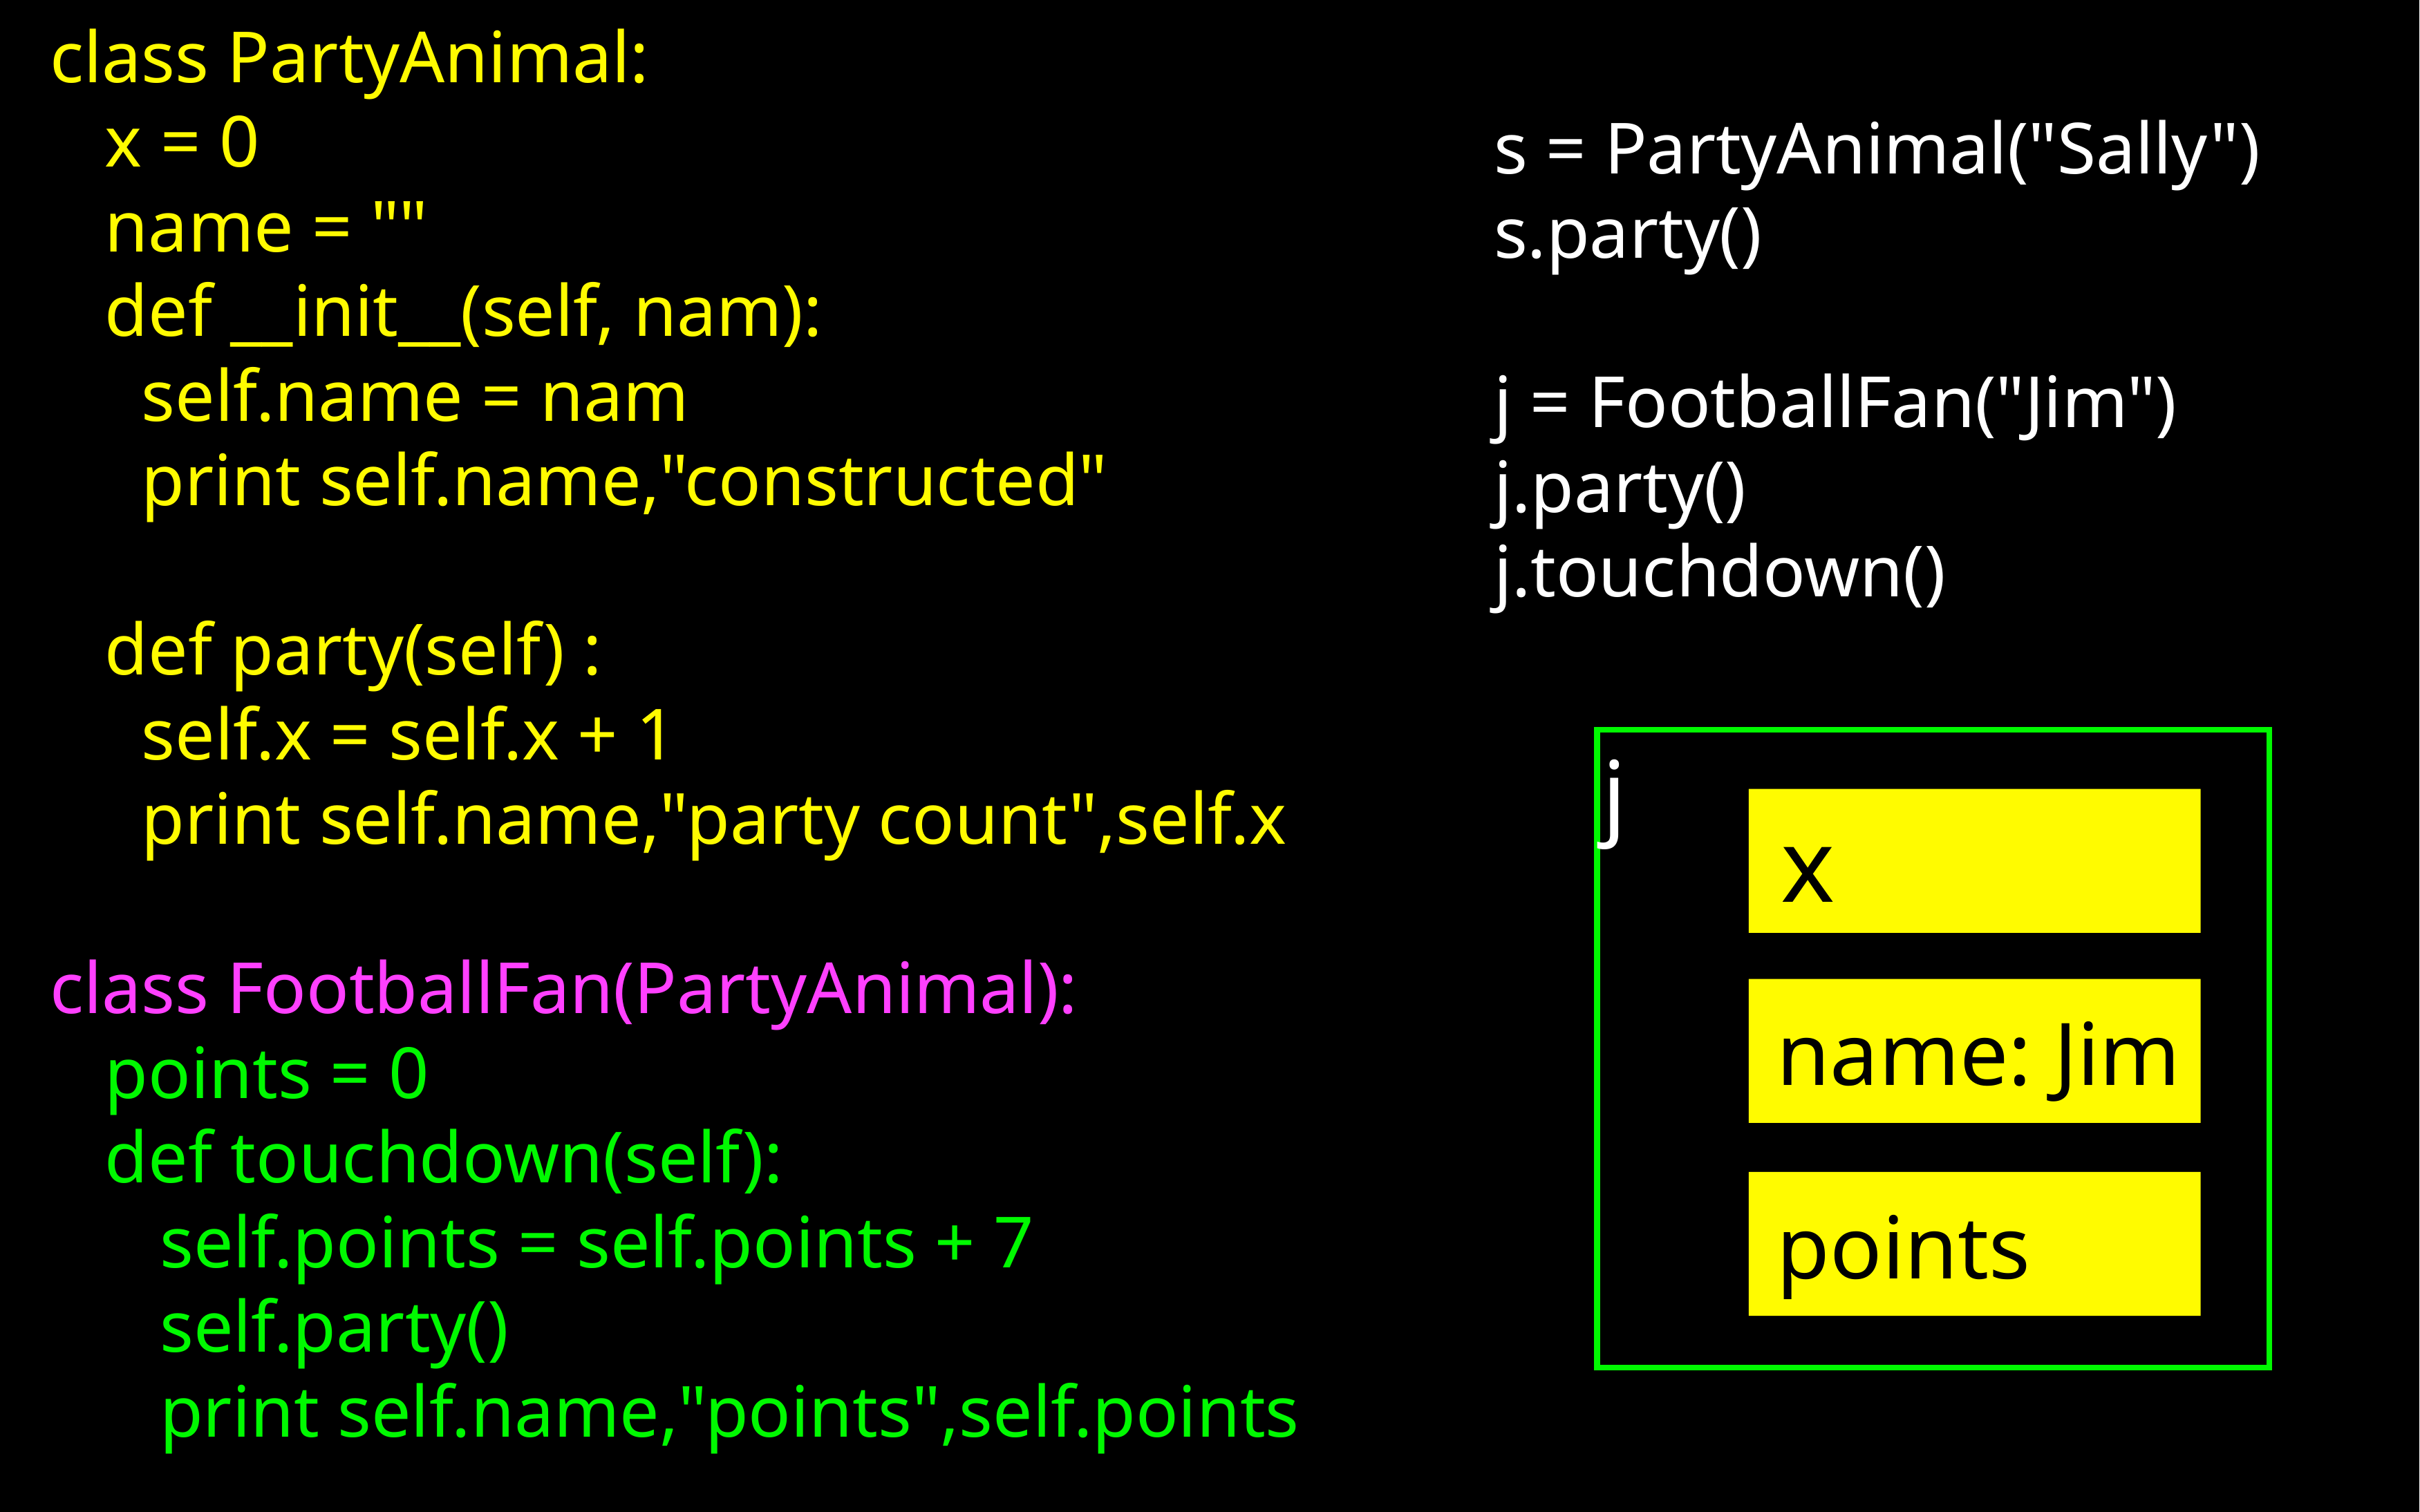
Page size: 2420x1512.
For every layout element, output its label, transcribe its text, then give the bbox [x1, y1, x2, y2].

text_box j [1597, 730, 2270, 1368]
text_box x [1748, 788, 2201, 933]
text_box class PartyAnimal: x = 0 name = "" def __init__(self, nam): self.name = nam print self.name,"constructed" def party(self) : self.x = self.x + 1 print self.name,"party count",self.x class FootballFan(PartyAnimal): points = 0 def touchdown(self): self.points = self.points + 7 self.party() print self.name,"points",self.points [44, 6, 1306, 1457]
text_box name: Jim [1748, 979, 2201, 1123]
text_box s = PartyAnimal("Sally") s.party() j = FootballFan("Jim") j.party() j.touchdown() [1488, 97, 2267, 617]
text_box points [1748, 1171, 2201, 1316]
